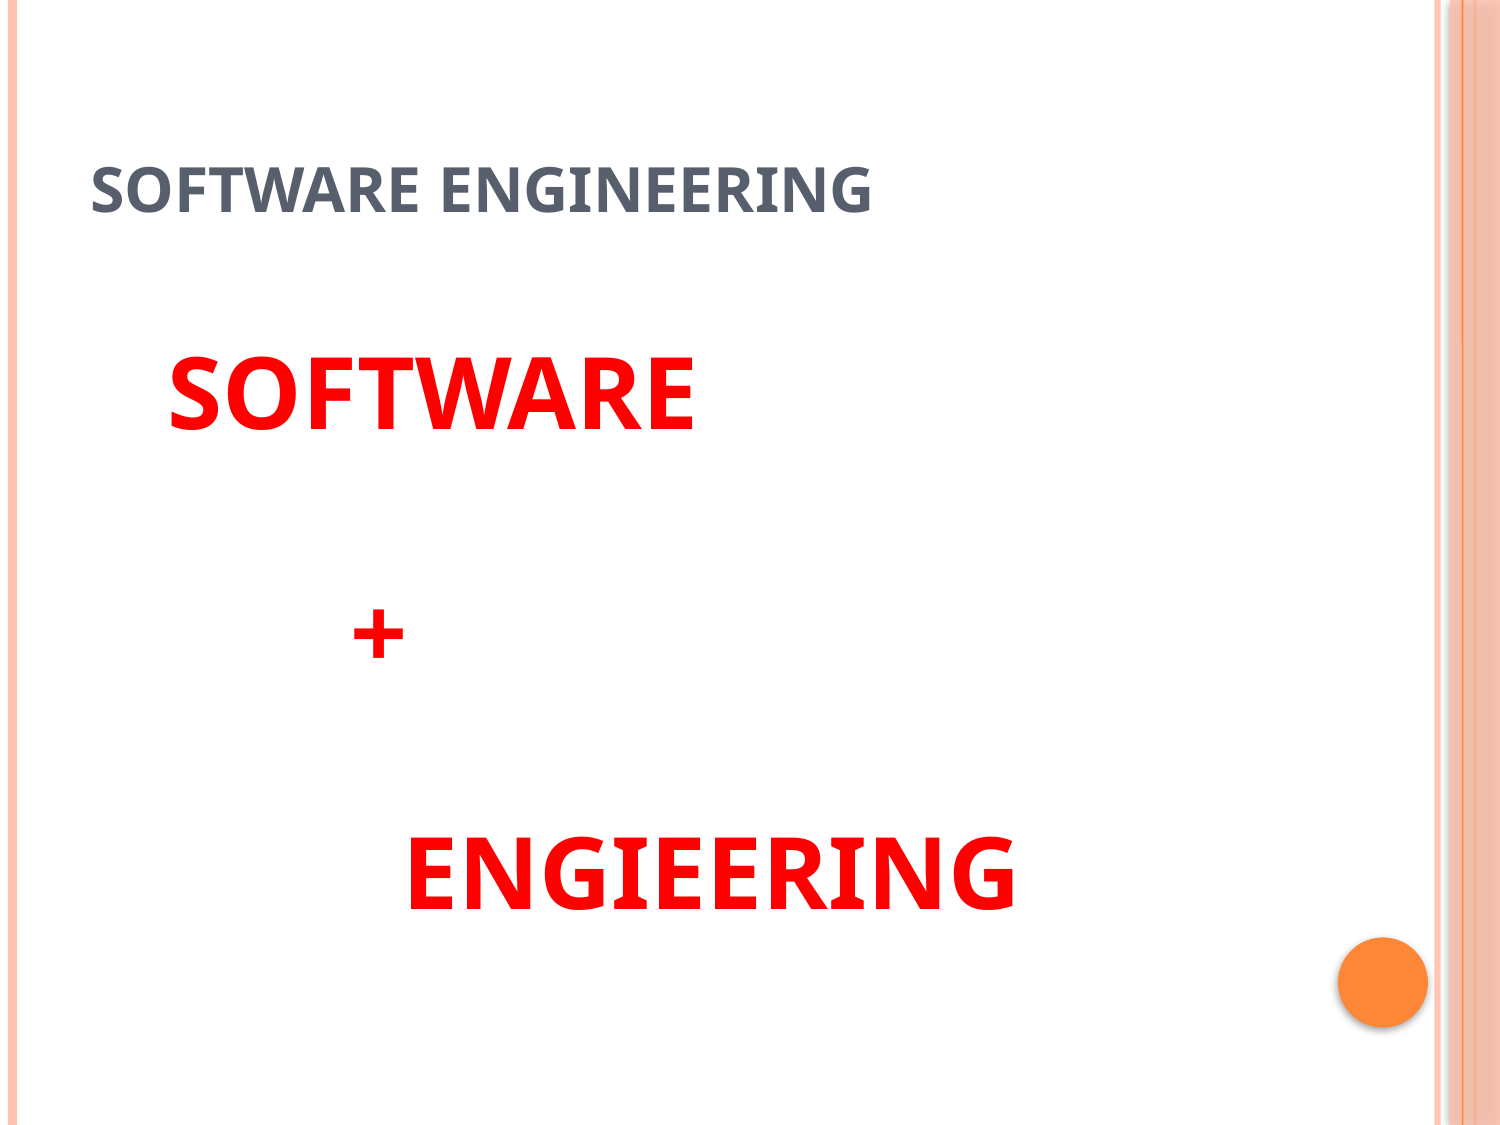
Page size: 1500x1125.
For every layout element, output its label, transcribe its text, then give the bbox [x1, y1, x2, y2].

list SOFTWARE + ENGIEERING [75, 262, 1300, 1062]
title Software engineering [75, 45, 1300, 233]
